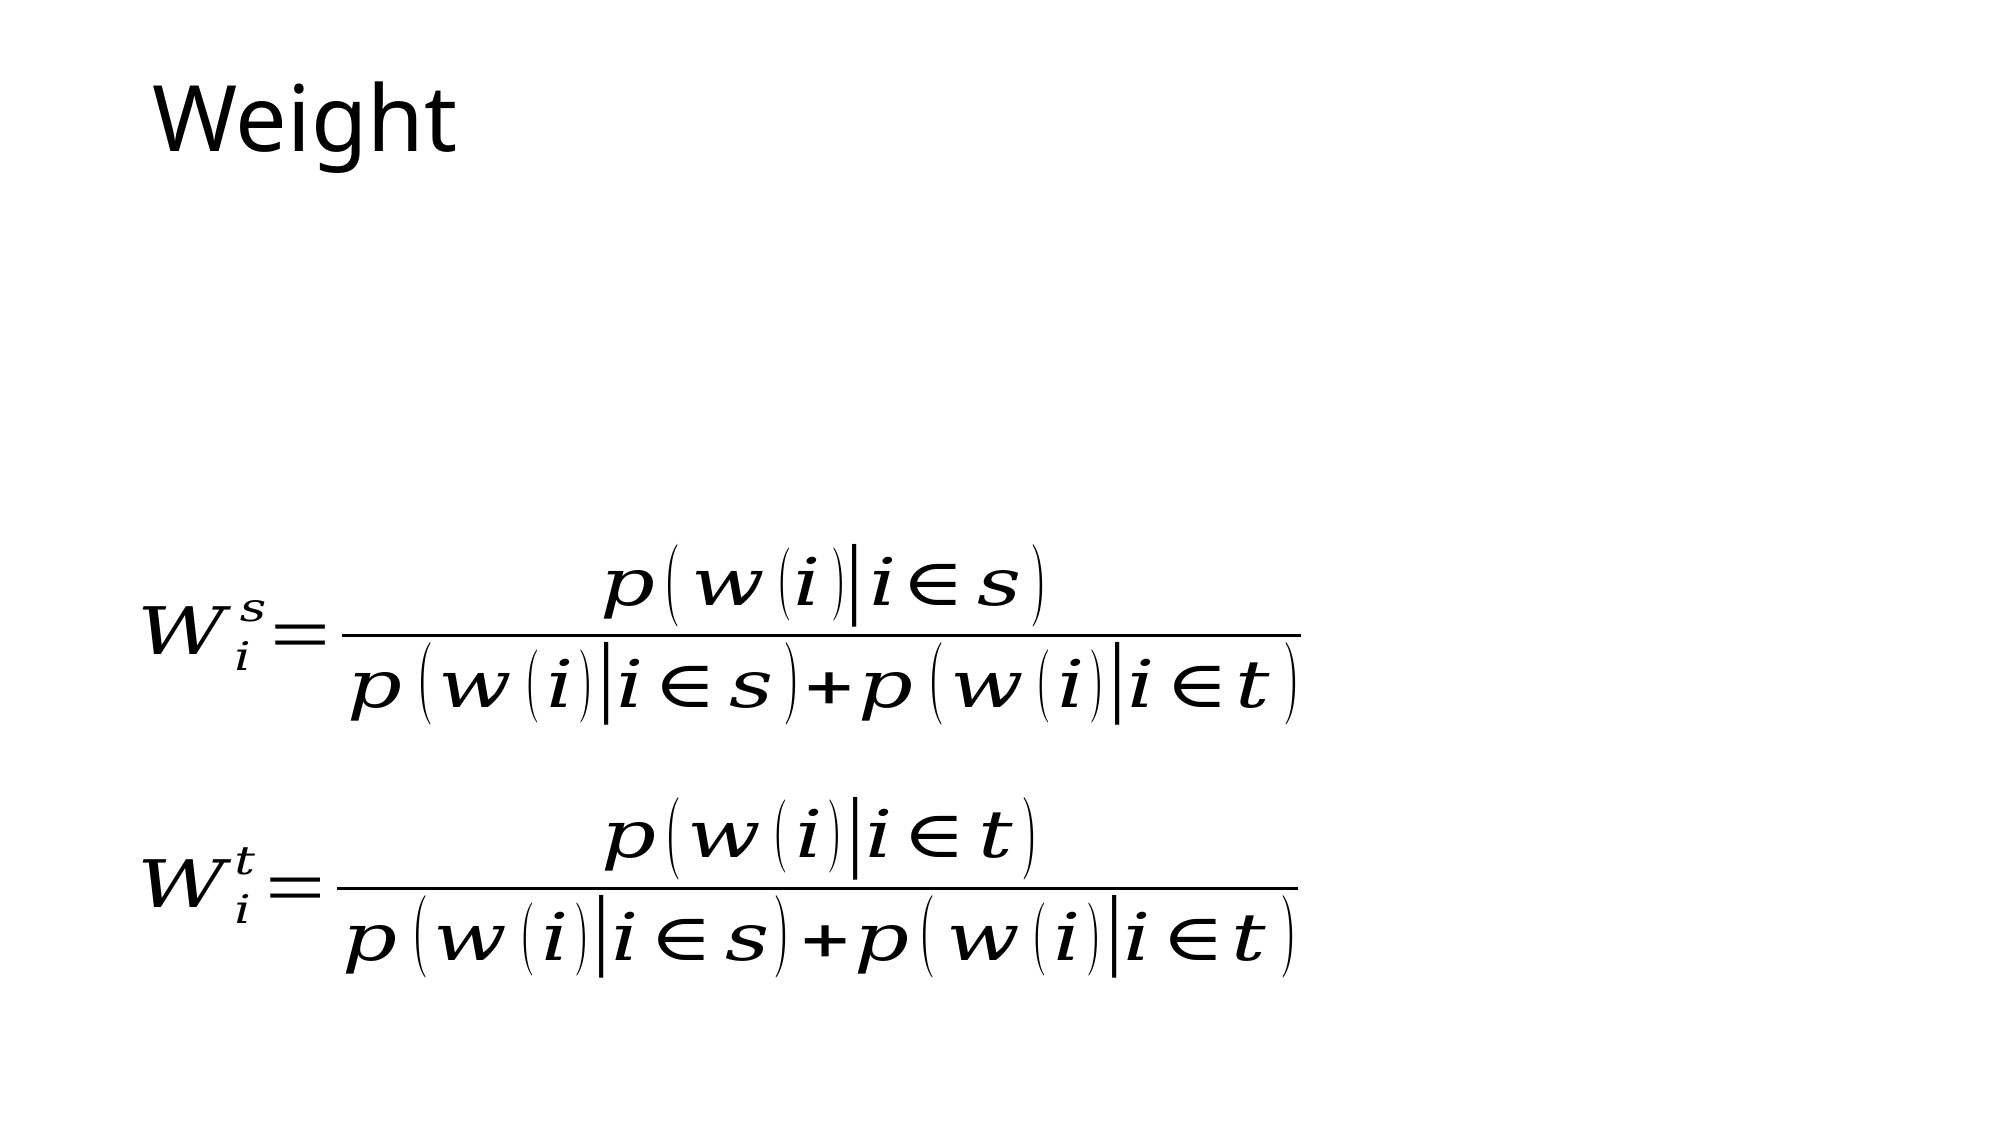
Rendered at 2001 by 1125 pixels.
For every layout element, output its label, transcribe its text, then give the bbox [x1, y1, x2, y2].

title Weight [137, 59, 1863, 184]
